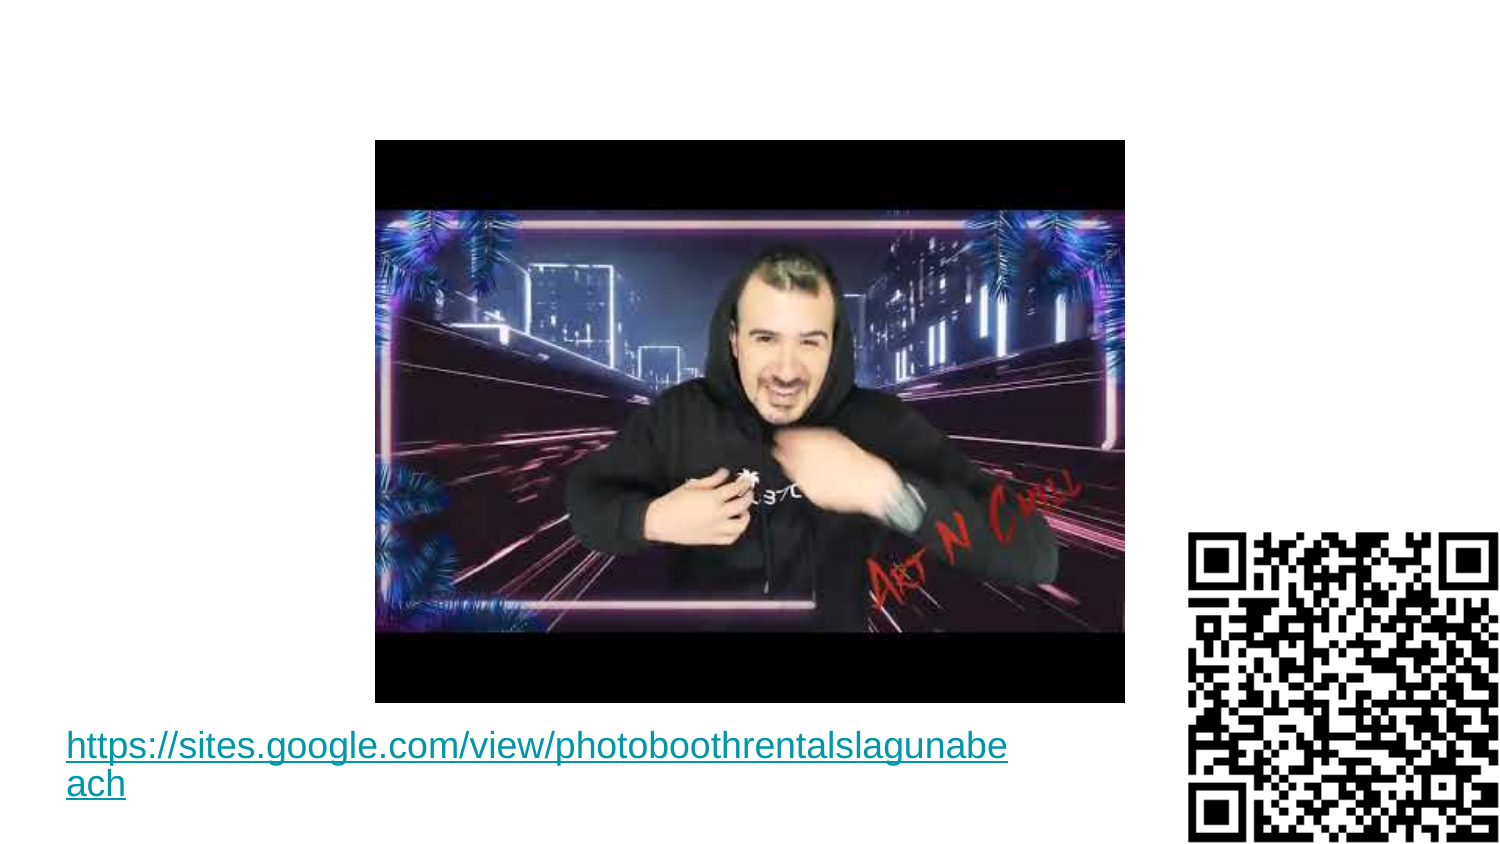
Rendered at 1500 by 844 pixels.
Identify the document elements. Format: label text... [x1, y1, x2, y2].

picture [1187, 530, 1500, 844]
list https://sites.google.com/view/photoboothrentalslagunabeach [51, 694, 1036, 794]
picture [374, 140, 1126, 704]
